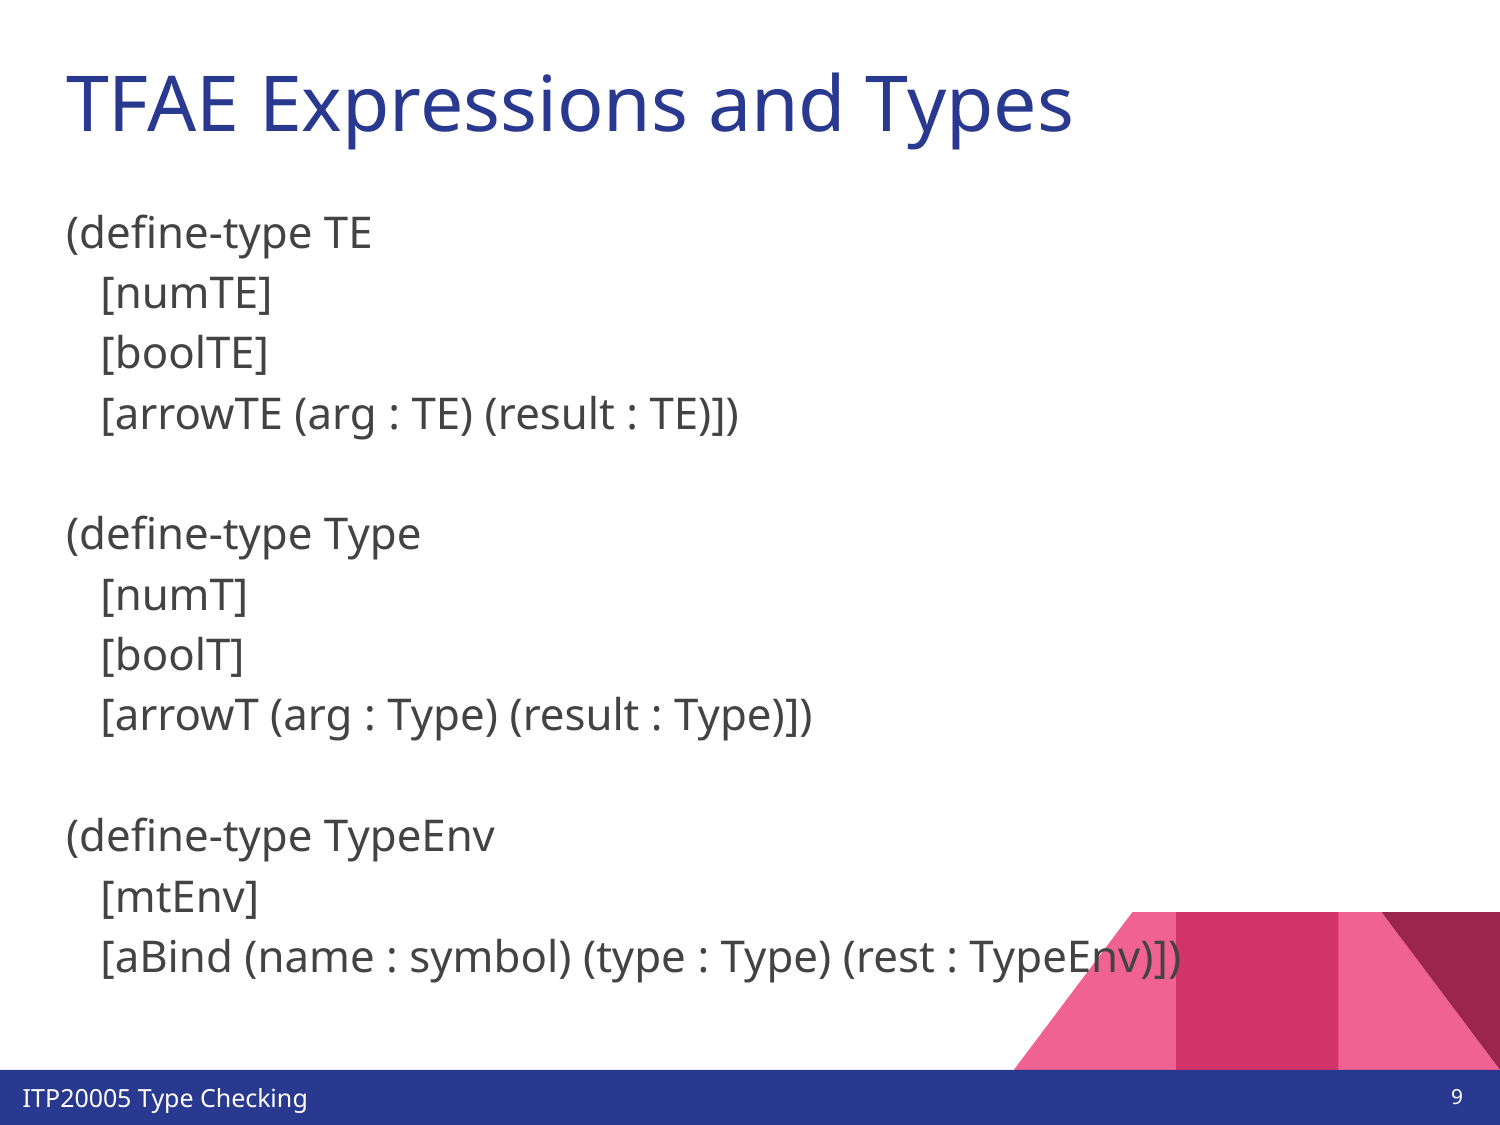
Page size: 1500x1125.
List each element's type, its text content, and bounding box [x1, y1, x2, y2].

title TFAE Expressions and Types [51, 39, 1449, 173]
slide_number ‹#› [1387, 1054, 1478, 1125]
list (define-type TE [numTE] [boolTE] [arrowTE (arg : TE) (result : TE)]) (define-type Type [numT] [boolT] [arrowT (arg : Type) (result : Type)]) (define-type TypeEnv [mtEnv] [aBind (name : symbol) (type : Type) (rest : TypeEnv)]) [51, 181, 1500, 912]
